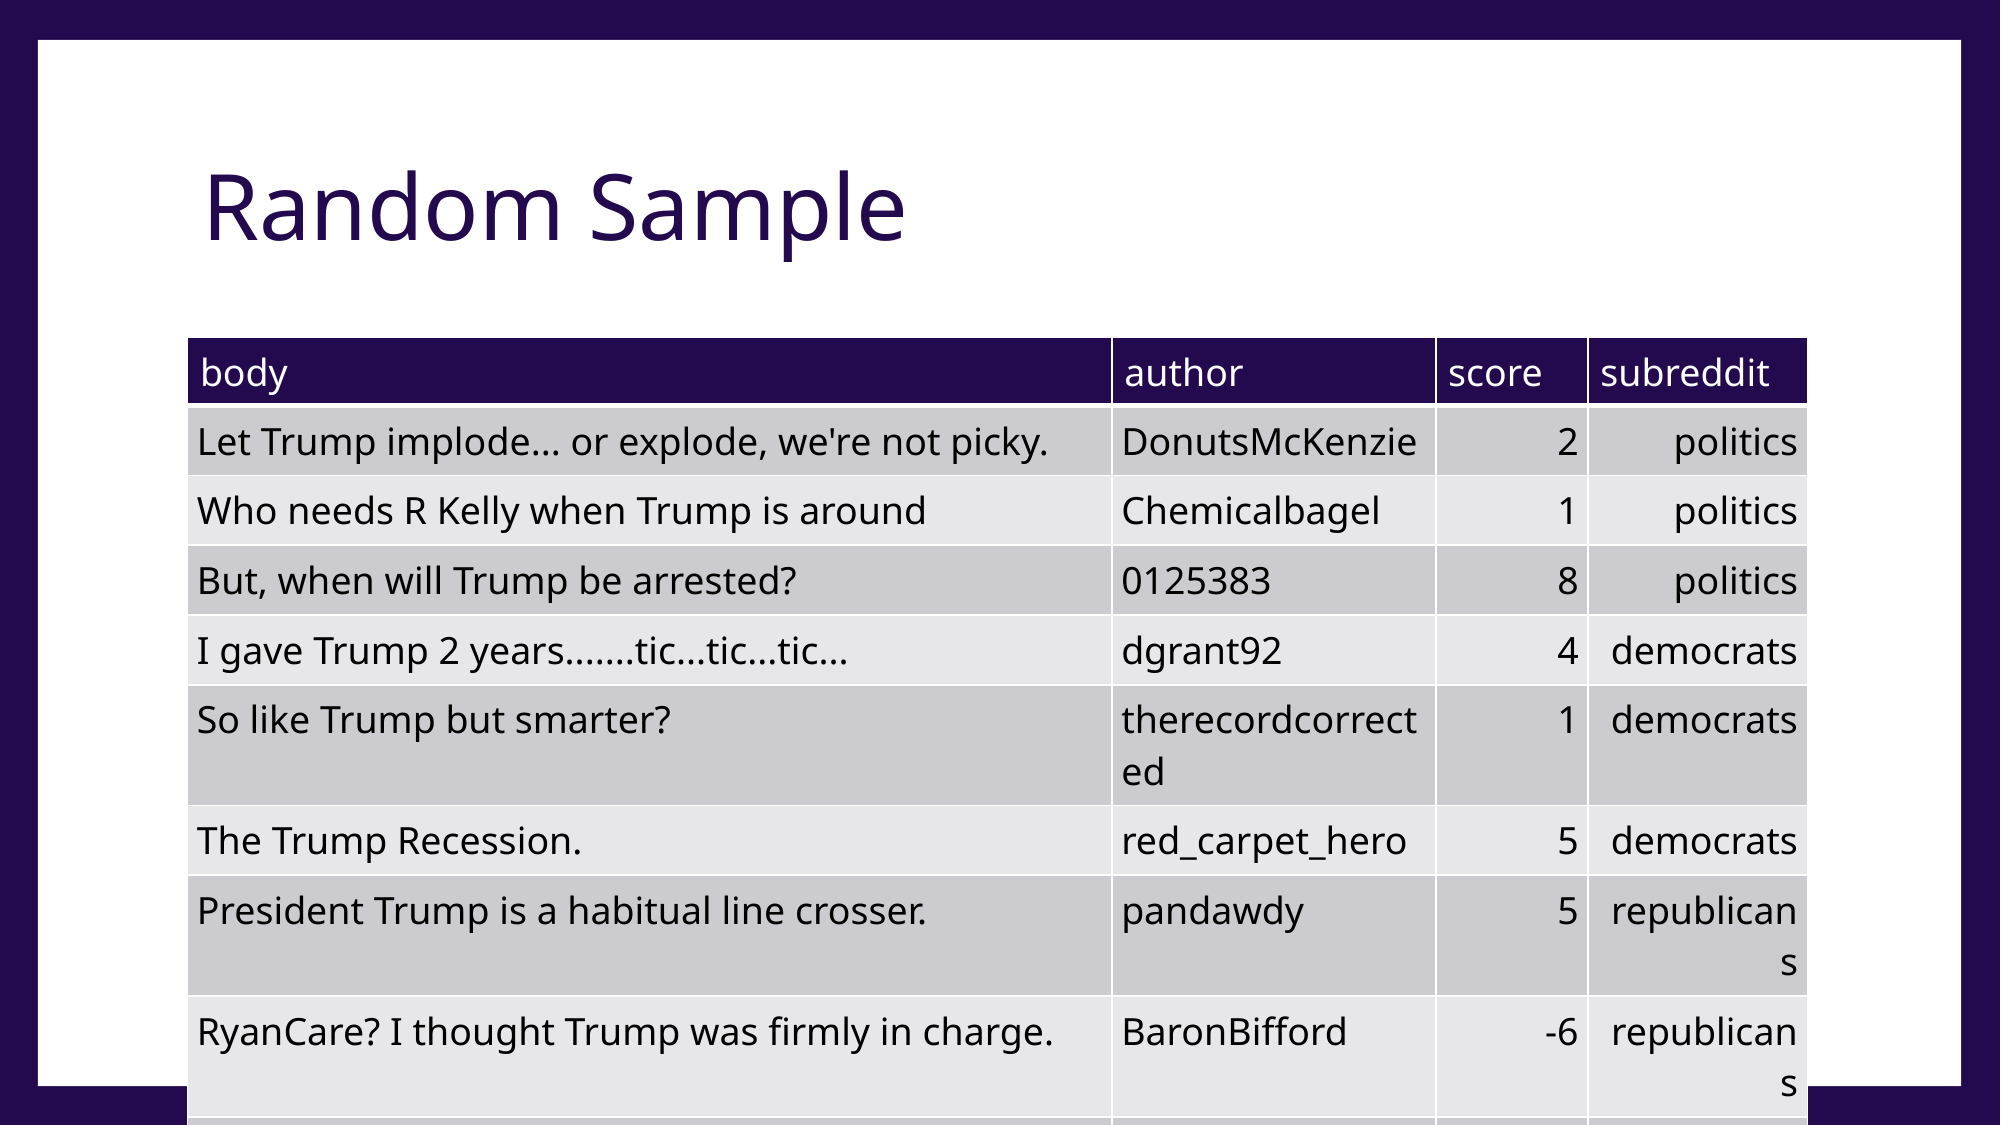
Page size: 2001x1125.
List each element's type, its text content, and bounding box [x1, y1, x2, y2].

table_cell republicans [1589, 1118, 1807, 1125]
title Random Sample [187, 99, 1808, 323]
table_cell democrats [1589, 686, 1807, 805]
table_cell President Trump is a habitual line crosser. [188, 876, 1111, 995]
table_cell 5 [1437, 876, 1587, 995]
table_header score [1437, 338, 1587, 403]
table_cell Mooshtonk [1113, 1118, 1435, 1125]
table_cell Chemicalbagel [1113, 476, 1435, 544]
table_cell -6 [1437, 997, 1587, 1116]
table_cell republicans [1589, 997, 1807, 1116]
table_cell politics [1589, 476, 1807, 544]
table_cell republicans [1589, 876, 1807, 995]
table_cell politics [1589, 408, 1807, 475]
table_cell BaronBifford [1113, 997, 1435, 1116]
table_cell dgrant92 [1113, 616, 1435, 684]
table_header body [188, 338, 1111, 403]
table_cell Who needs R Kelly when Trump is around [188, 476, 1111, 544]
table_cell 1 [1437, 1118, 1587, 1125]
table_cell therecordcorrected [1113, 686, 1435, 805]
table_cell Let Trump implode... or explode, we're not picky. [188, 408, 1111, 475]
table_cell 4 [1437, 616, 1587, 684]
table_cell So like Trump but smarter? [188, 686, 1111, 805]
table_cell politics [1589, 546, 1807, 614]
table_cell red_carpet_hero [1113, 806, 1435, 874]
table_cell But, when will Trump be arrested? [188, 546, 1111, 614]
table_cell 2 [1437, 408, 1587, 475]
table_cell 0125383 [1113, 546, 1435, 614]
table_cell DonutsMcKenzie [1113, 408, 1435, 475]
table_header subreddit [1589, 338, 1807, 403]
table_cell RyanCare? I thought Trump was firmly in charge. [188, 997, 1111, 1116]
table_cell democrats [1589, 806, 1807, 874]
table_cell 1 [1437, 476, 1587, 544]
table_cell The Trump Recession. [188, 806, 1111, 874]
table_cell I gave Trump 2 years.......tic...tic...tic... [188, 616, 1111, 684]
table_cell pandawdy [1113, 876, 1435, 995]
table_cell I knew Trump wasn't all bad [188, 1118, 1111, 1125]
table_cell democrats [1589, 616, 1807, 684]
table_cell 8 [1437, 546, 1587, 614]
table_cell 1 [1437, 686, 1587, 805]
table_cell 5 [1437, 806, 1587, 874]
table_header author [1113, 338, 1435, 403]
